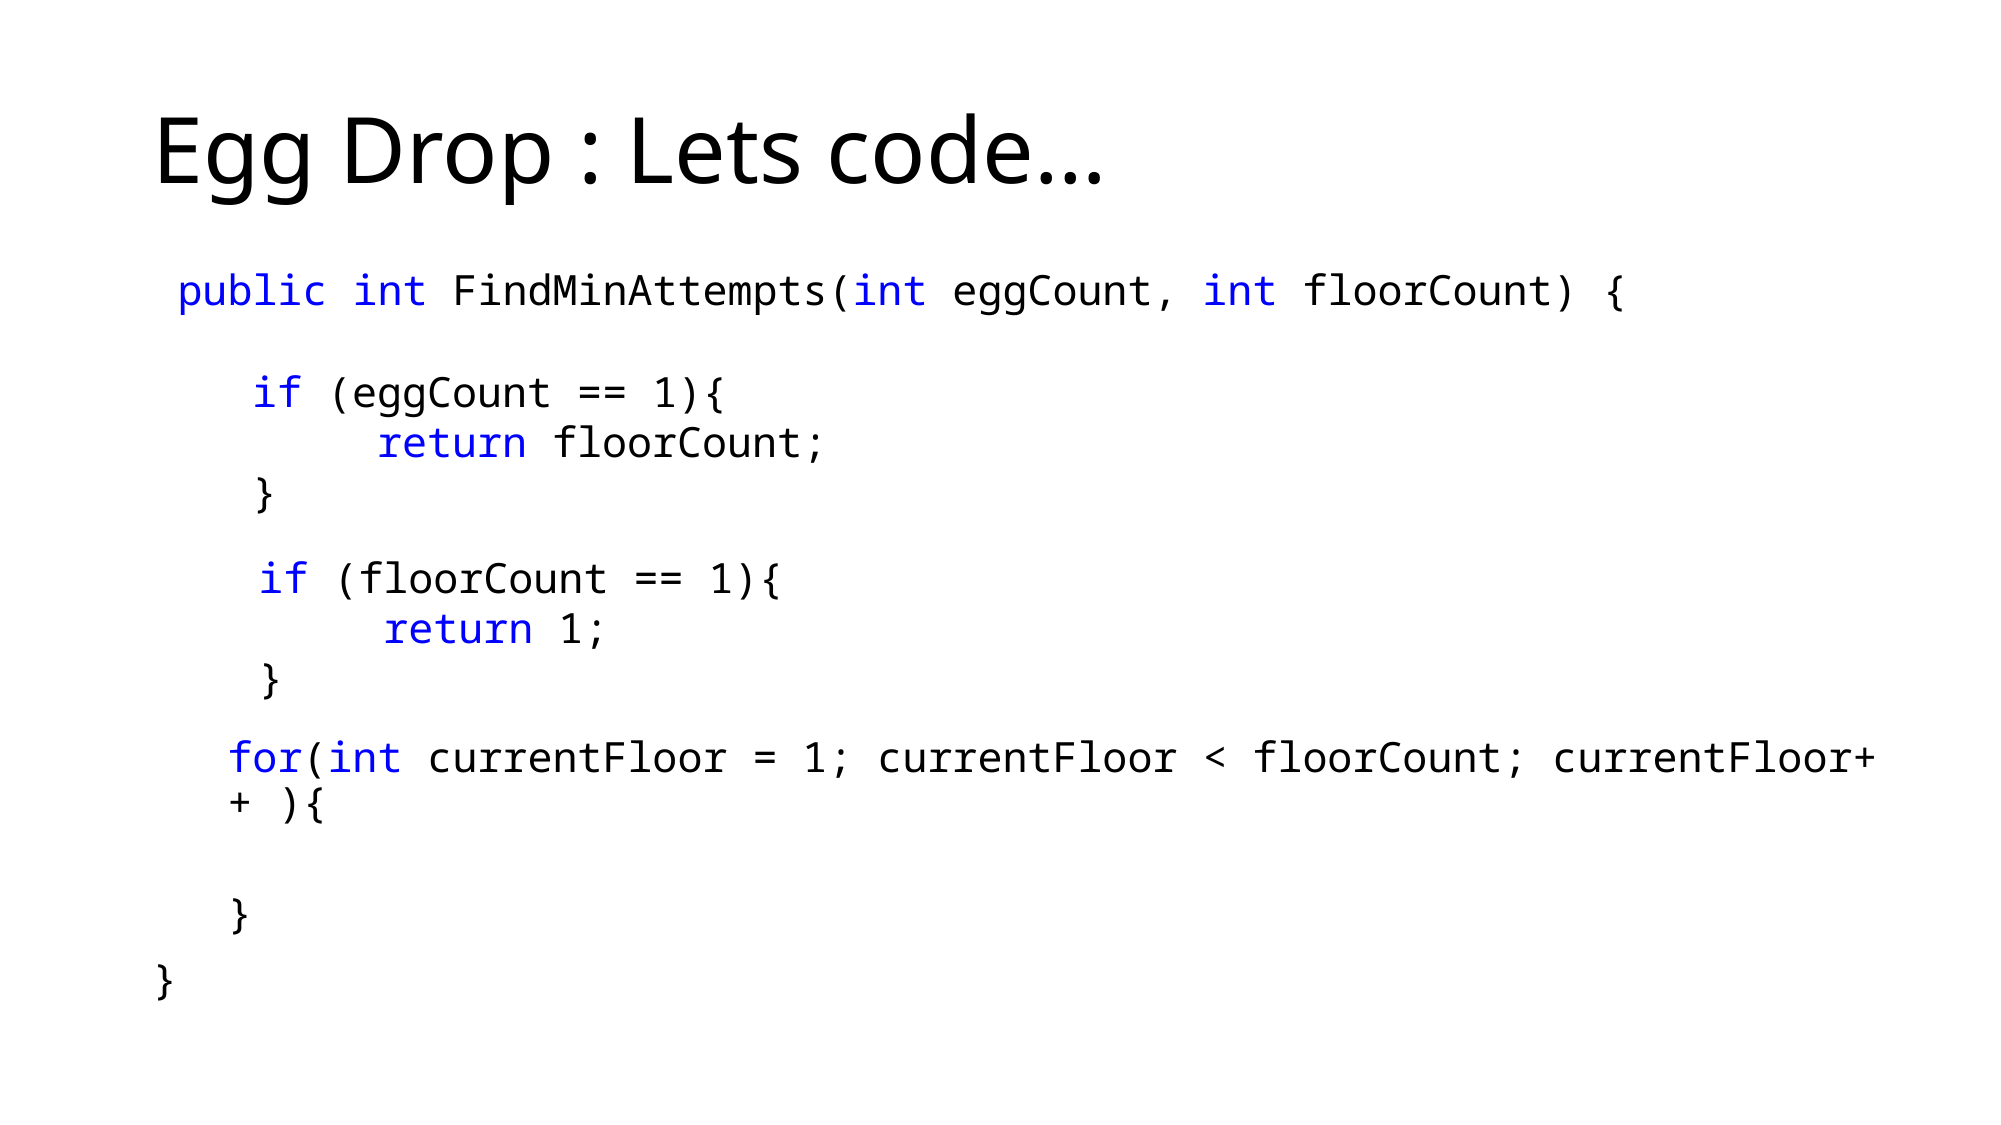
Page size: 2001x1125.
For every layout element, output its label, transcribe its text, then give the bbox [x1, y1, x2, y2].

title Egg Drop : Lets code… [137, 59, 1863, 249]
text_box if (eggCount == 1){ return floorCount; } [137, 358, 1946, 524]
text_box for(int currentFloor = 1; currentFloor < floorCount; currentFloor++ ){ } } [137, 728, 1959, 1080]
text_box if (floorCount == 1){ return 1; } [143, 543, 1953, 709]
list public int FindMinAttempts(int eggCount, int floorCount) { [137, 262, 1863, 358]
